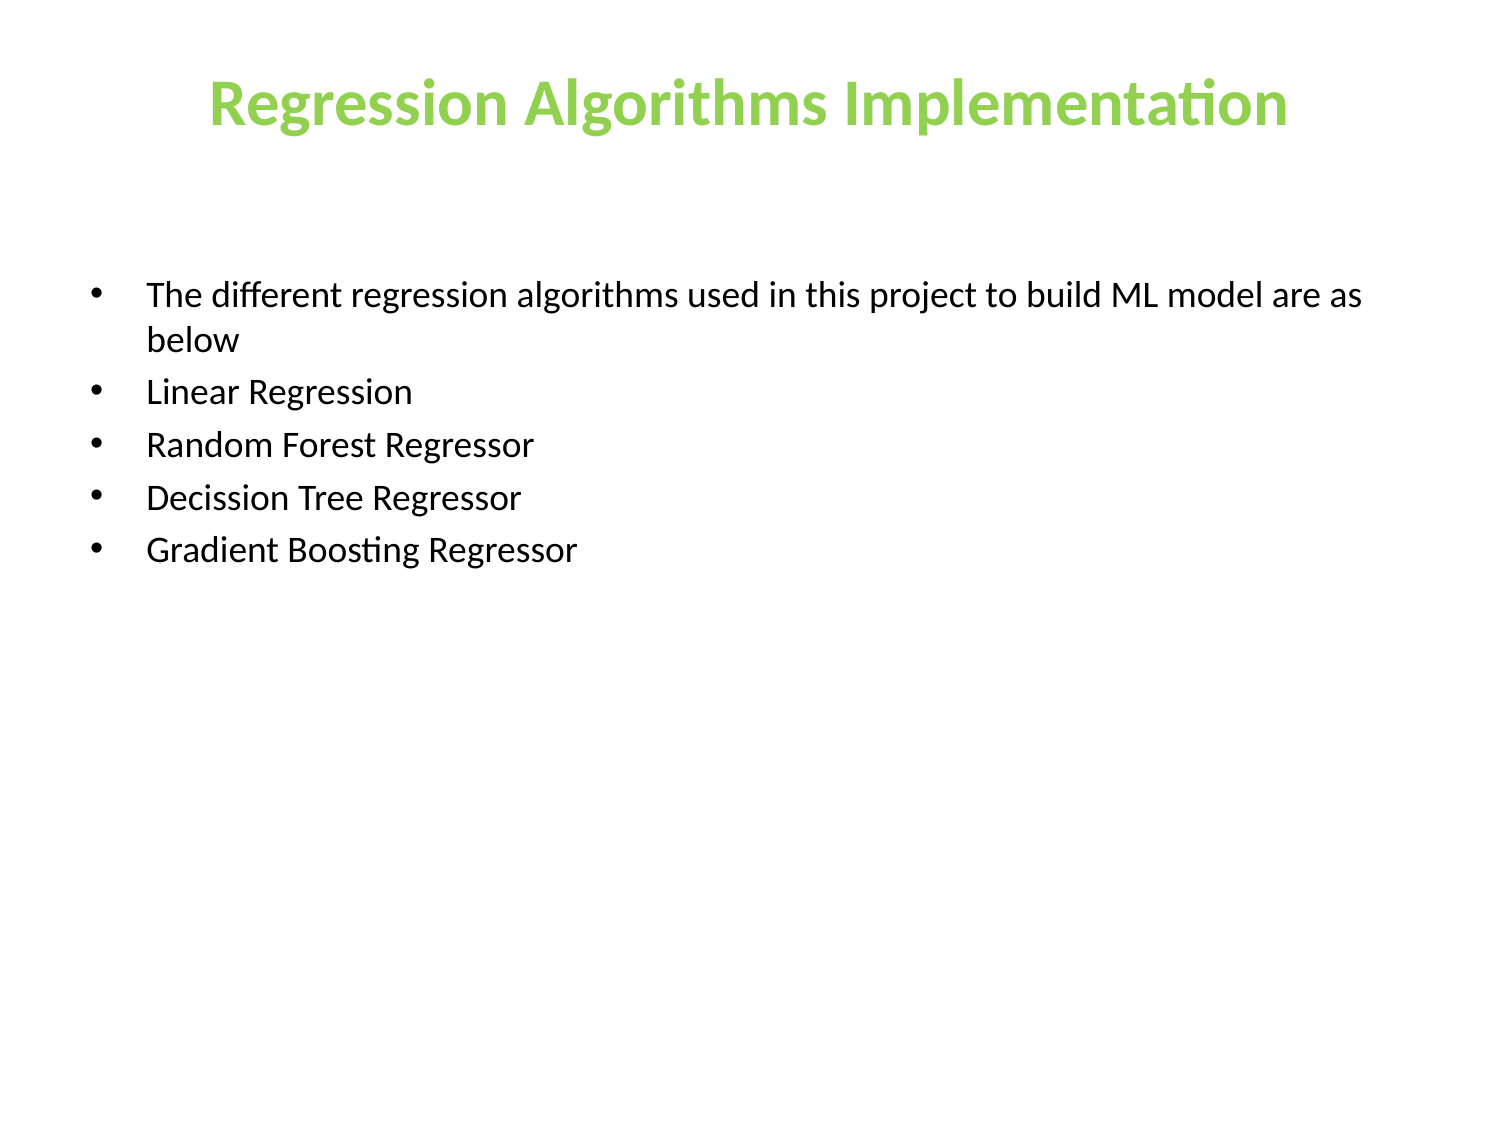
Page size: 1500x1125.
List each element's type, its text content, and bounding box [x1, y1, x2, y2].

list The different regression algorithms used in this project to build ML model are as below Linear Regression Random Forest Regressor Decission Tree Regressor Gradient Boosting Regressor [75, 262, 1425, 1005]
title Regression Algorithms Implementation [75, 45, 1425, 233]
